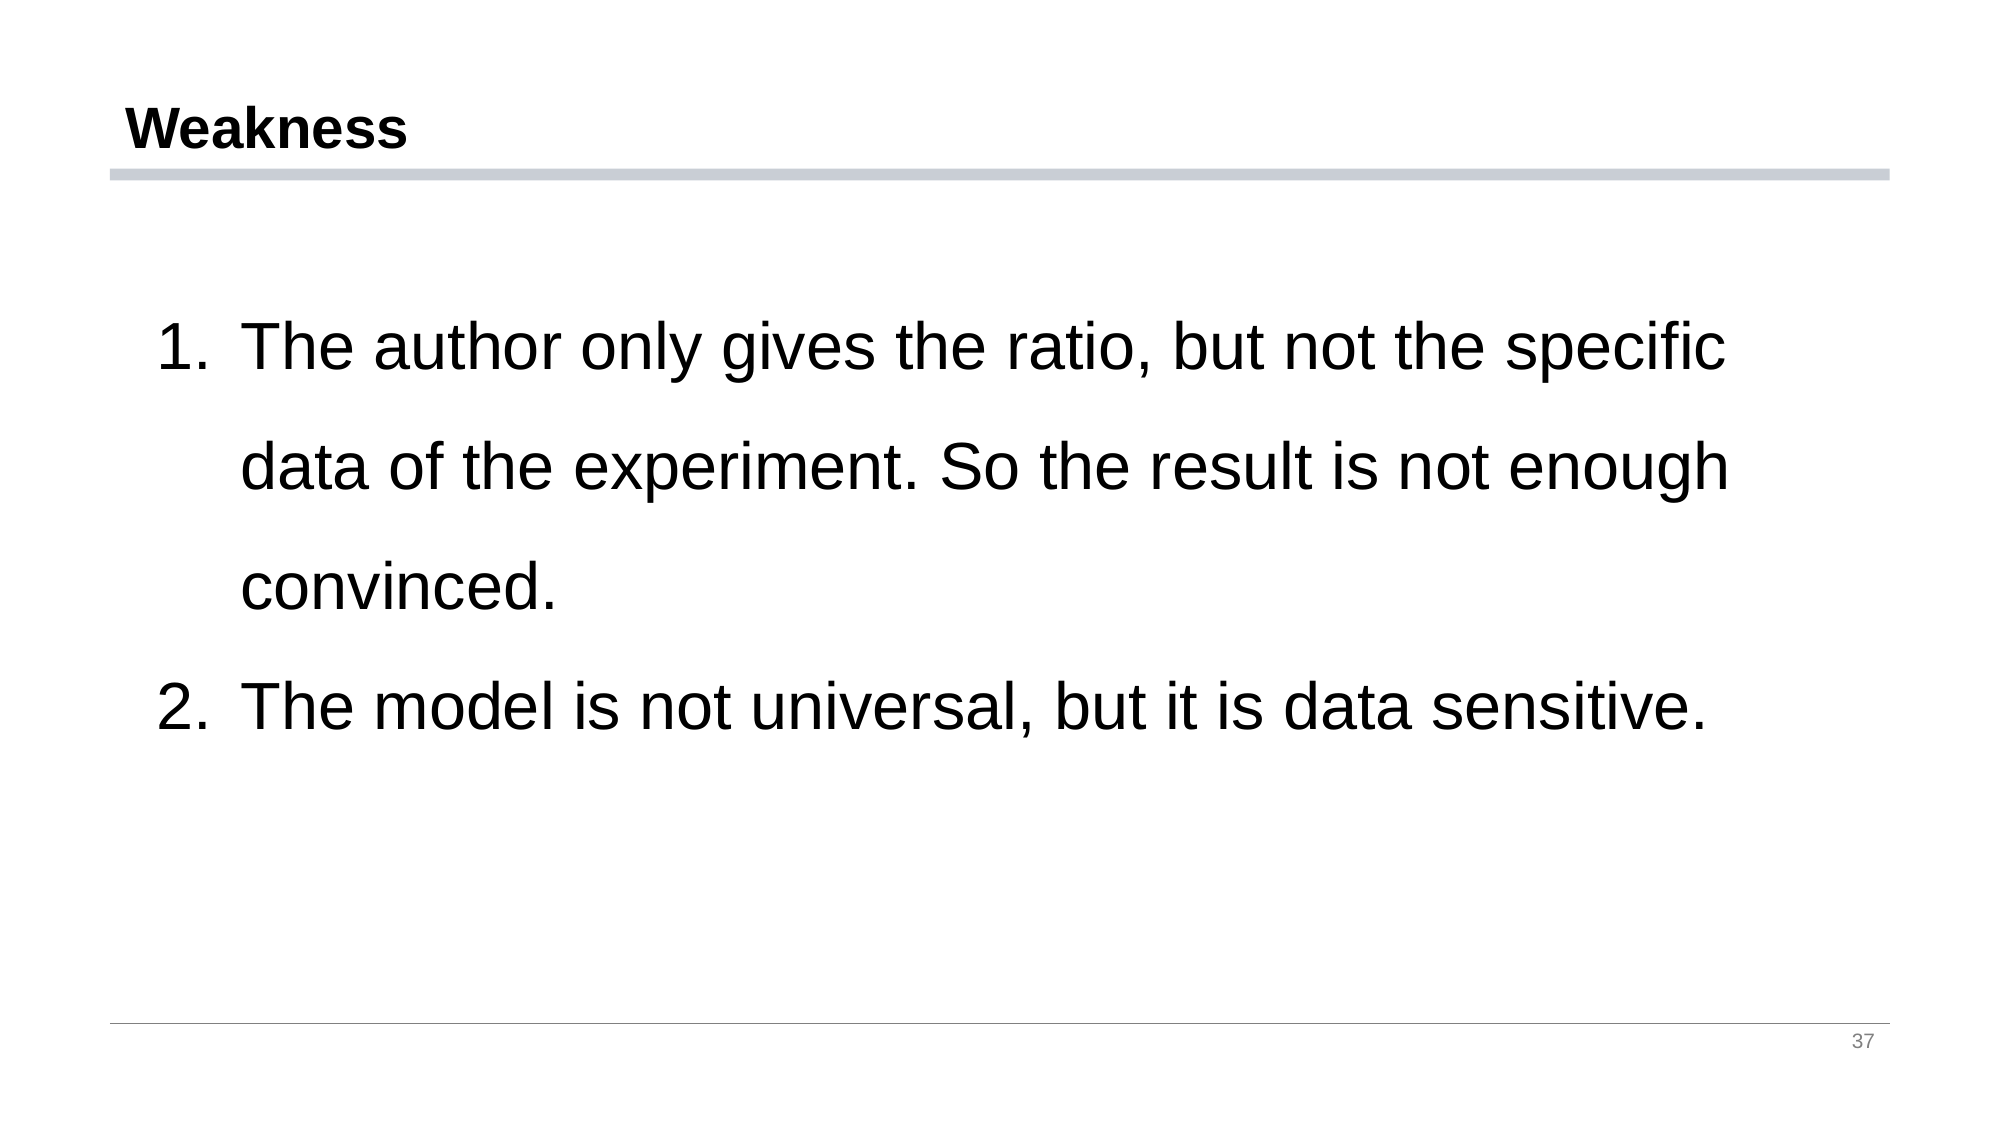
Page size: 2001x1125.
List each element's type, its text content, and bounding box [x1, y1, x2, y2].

slide_number 37 [1412, 1022, 1890, 1057]
title Weakness [109, 0, 1890, 169]
text_box The author only gives the ratio, but not the specific data of the experiment. So the result is not enough convinced. The model is not universal, but it is data sensitive. [141, 255, 1774, 751]
